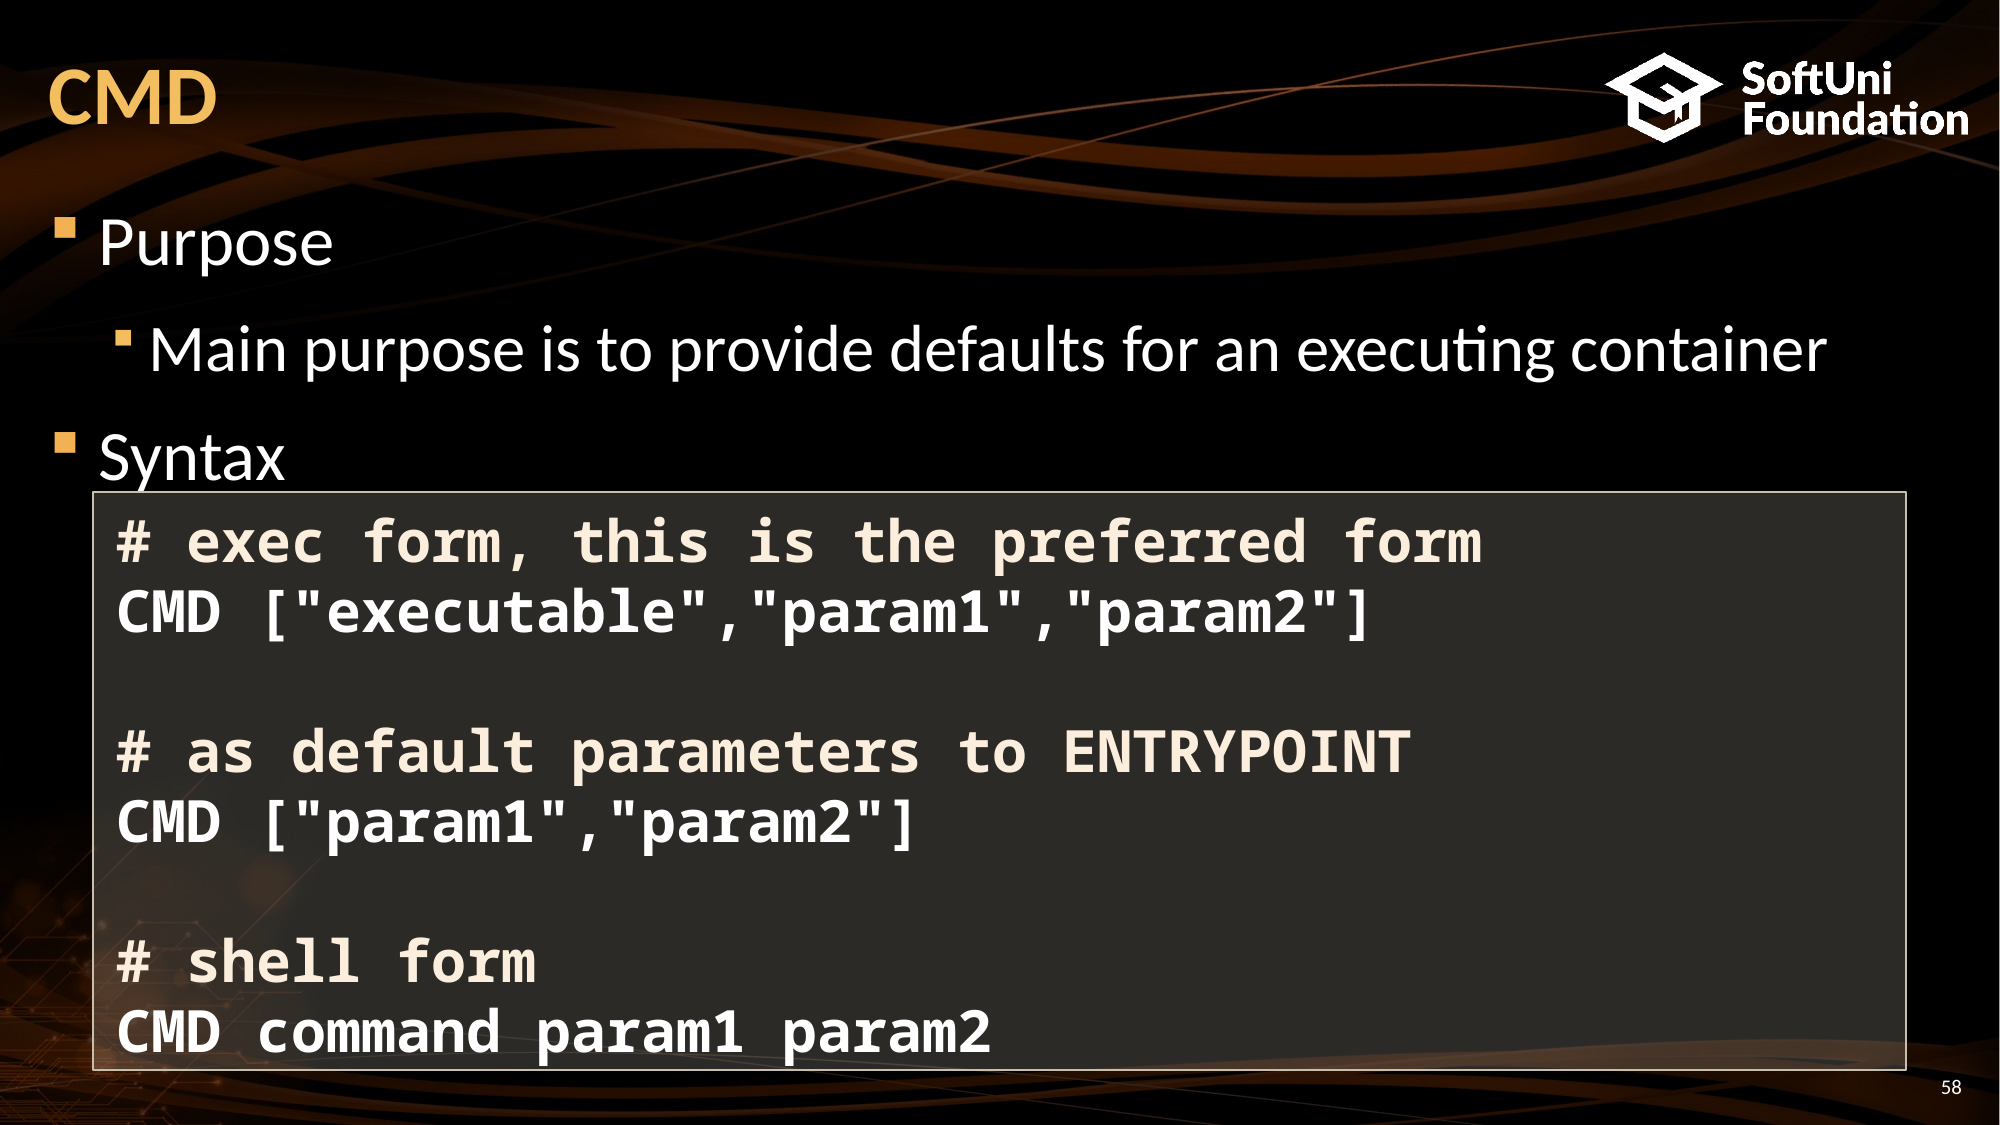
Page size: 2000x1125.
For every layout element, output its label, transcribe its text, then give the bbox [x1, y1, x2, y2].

picture [0, 0, 2000, 1125]
title CMD [30, 6, 1602, 189]
list Purpose Main purpose is to provide defaults for an executing container Syntax [31, 188, 1968, 1103]
text_box # exec form, this is the preferred form CMD ["executable","param1","param2"] # as default parameters to ENTRYPOINT CMD ["param1","param2"] # shell form CMD command param1 param2 [93, 492, 1906, 1071]
